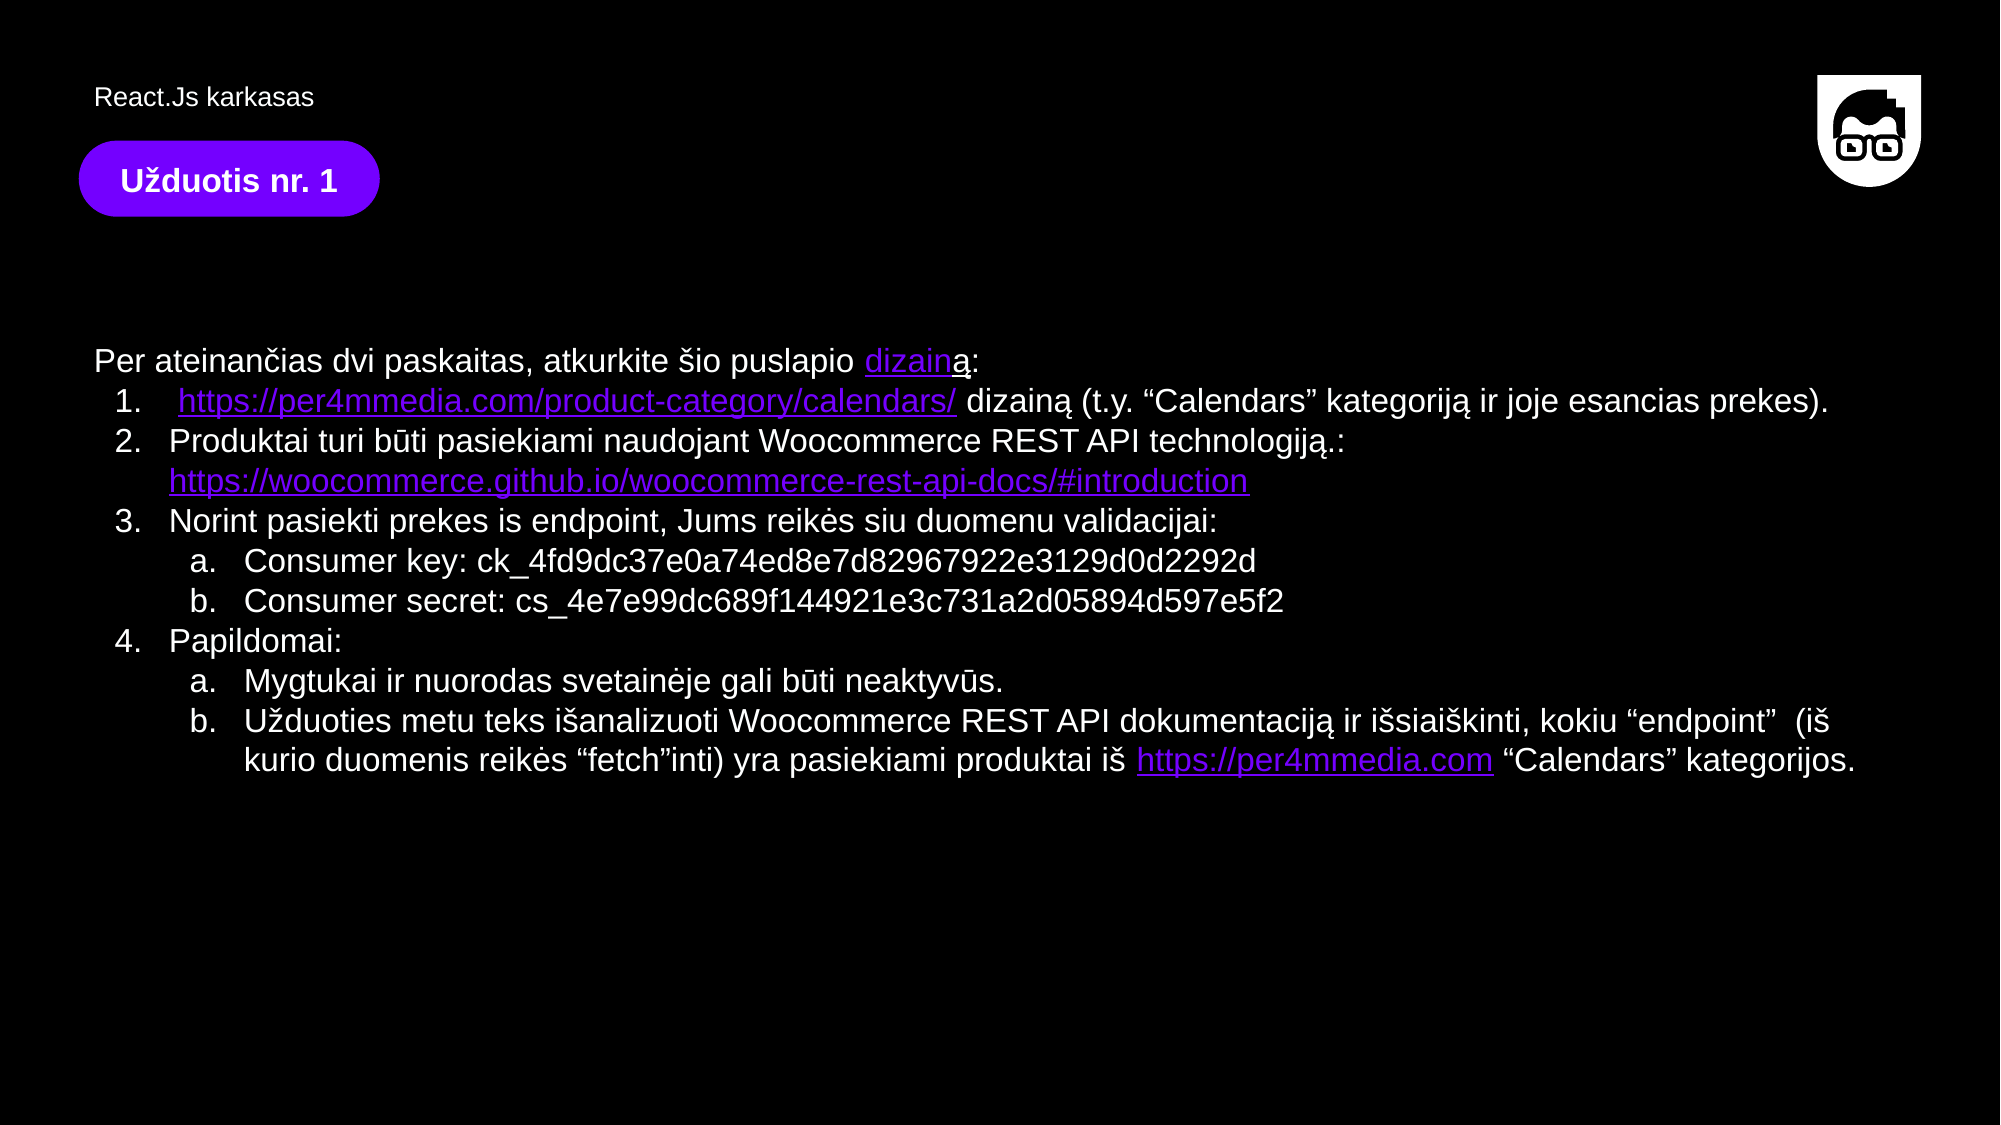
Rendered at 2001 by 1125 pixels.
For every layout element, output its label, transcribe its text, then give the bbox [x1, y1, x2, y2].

text_box Užduotis nr. 1 [78, 140, 380, 217]
list React.Js karkasas [78, 75, 1000, 150]
text_box Per ateinančias dvi paskaitas, atkurkite šio puslapio dizainą: https://per4mmedia.com/product-category/calendars/ dizainą (t.y. “Calendars” kategoriją ir joje esancias prekes). Produktai turi būti pasiekiami naudojant Woocommerce REST API technologiją.: https://woocommerce.github.io/woocommerce-rest-api-docs/#introduction Norint pasiekti prekes is endpoint, Jums reikės siu duomenu validacijai: Consumer key: ck_4fd9dc37e0a74ed8e7d82967922e3129d0d2292d Consumer secret: cs_4e7e99dc689f144921e3c731a2d05894d597e5f2 Papildomai: Mygtukai ir nuorodas svetainėje gali būti neaktyvūs. Užduoties metu teks išanalizuoti Woocommerce REST API dokumentaciją ir išsiaiškinti, kokiu “endpoint” (iš kurio duomenis reikės “fetch”inti) yra pasiekiami produktai iš https://per4mmedia.com “Calendars” kategorijos. [78, 331, 1909, 1061]
